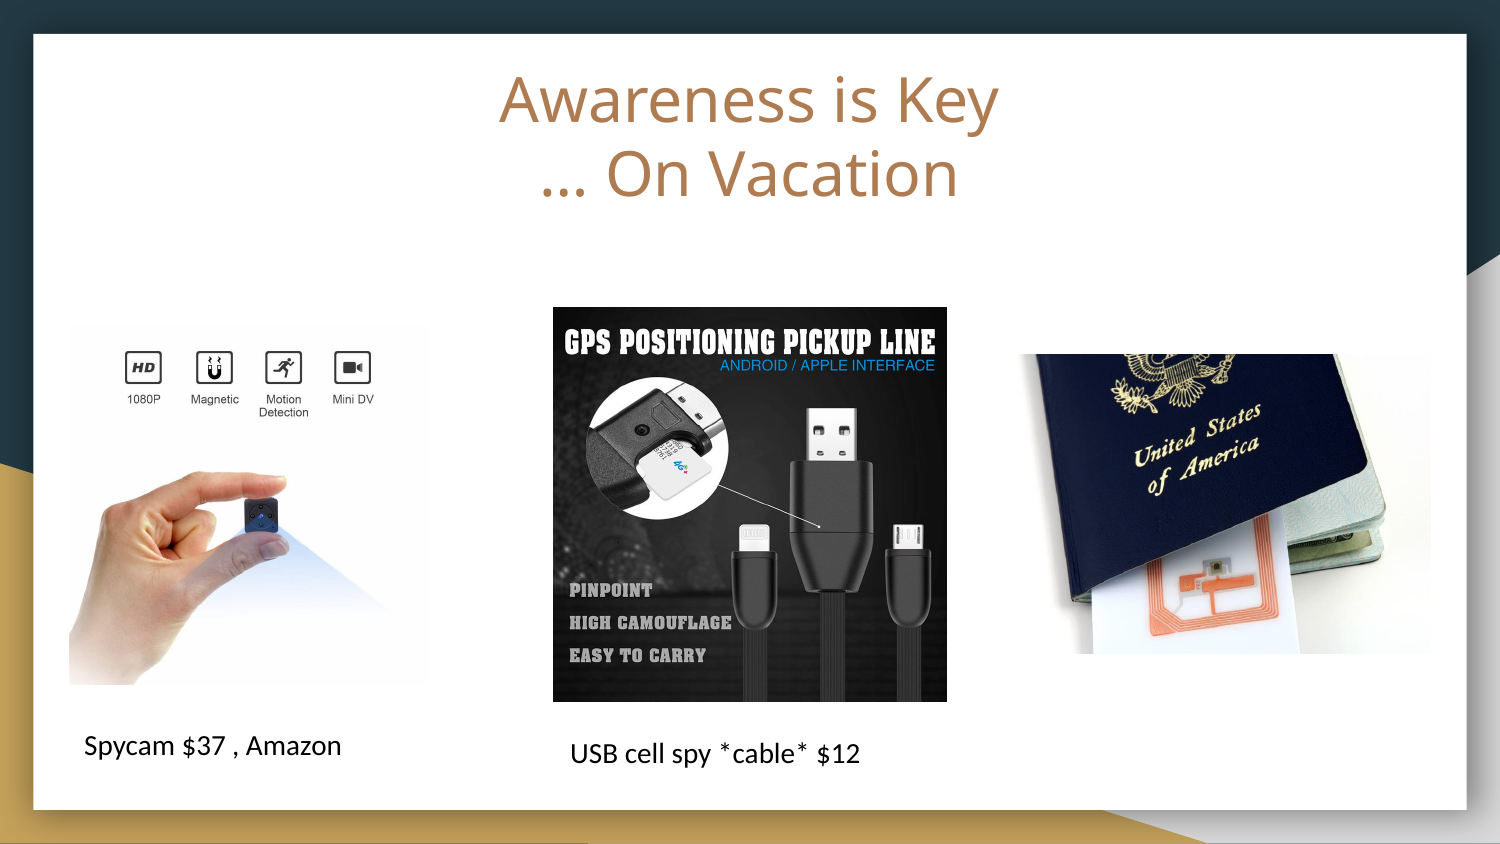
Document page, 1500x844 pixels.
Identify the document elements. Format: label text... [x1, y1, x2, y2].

title Awareness is Key … On Vacation [134, 44, 1366, 202]
text_box Spycam $37 , Amazon [69, 711, 429, 770]
picture [552, 307, 948, 702]
picture [983, 354, 1432, 655]
picture [68, 324, 430, 685]
text_box USB cell spy *cable* $12 [555, 719, 949, 770]
